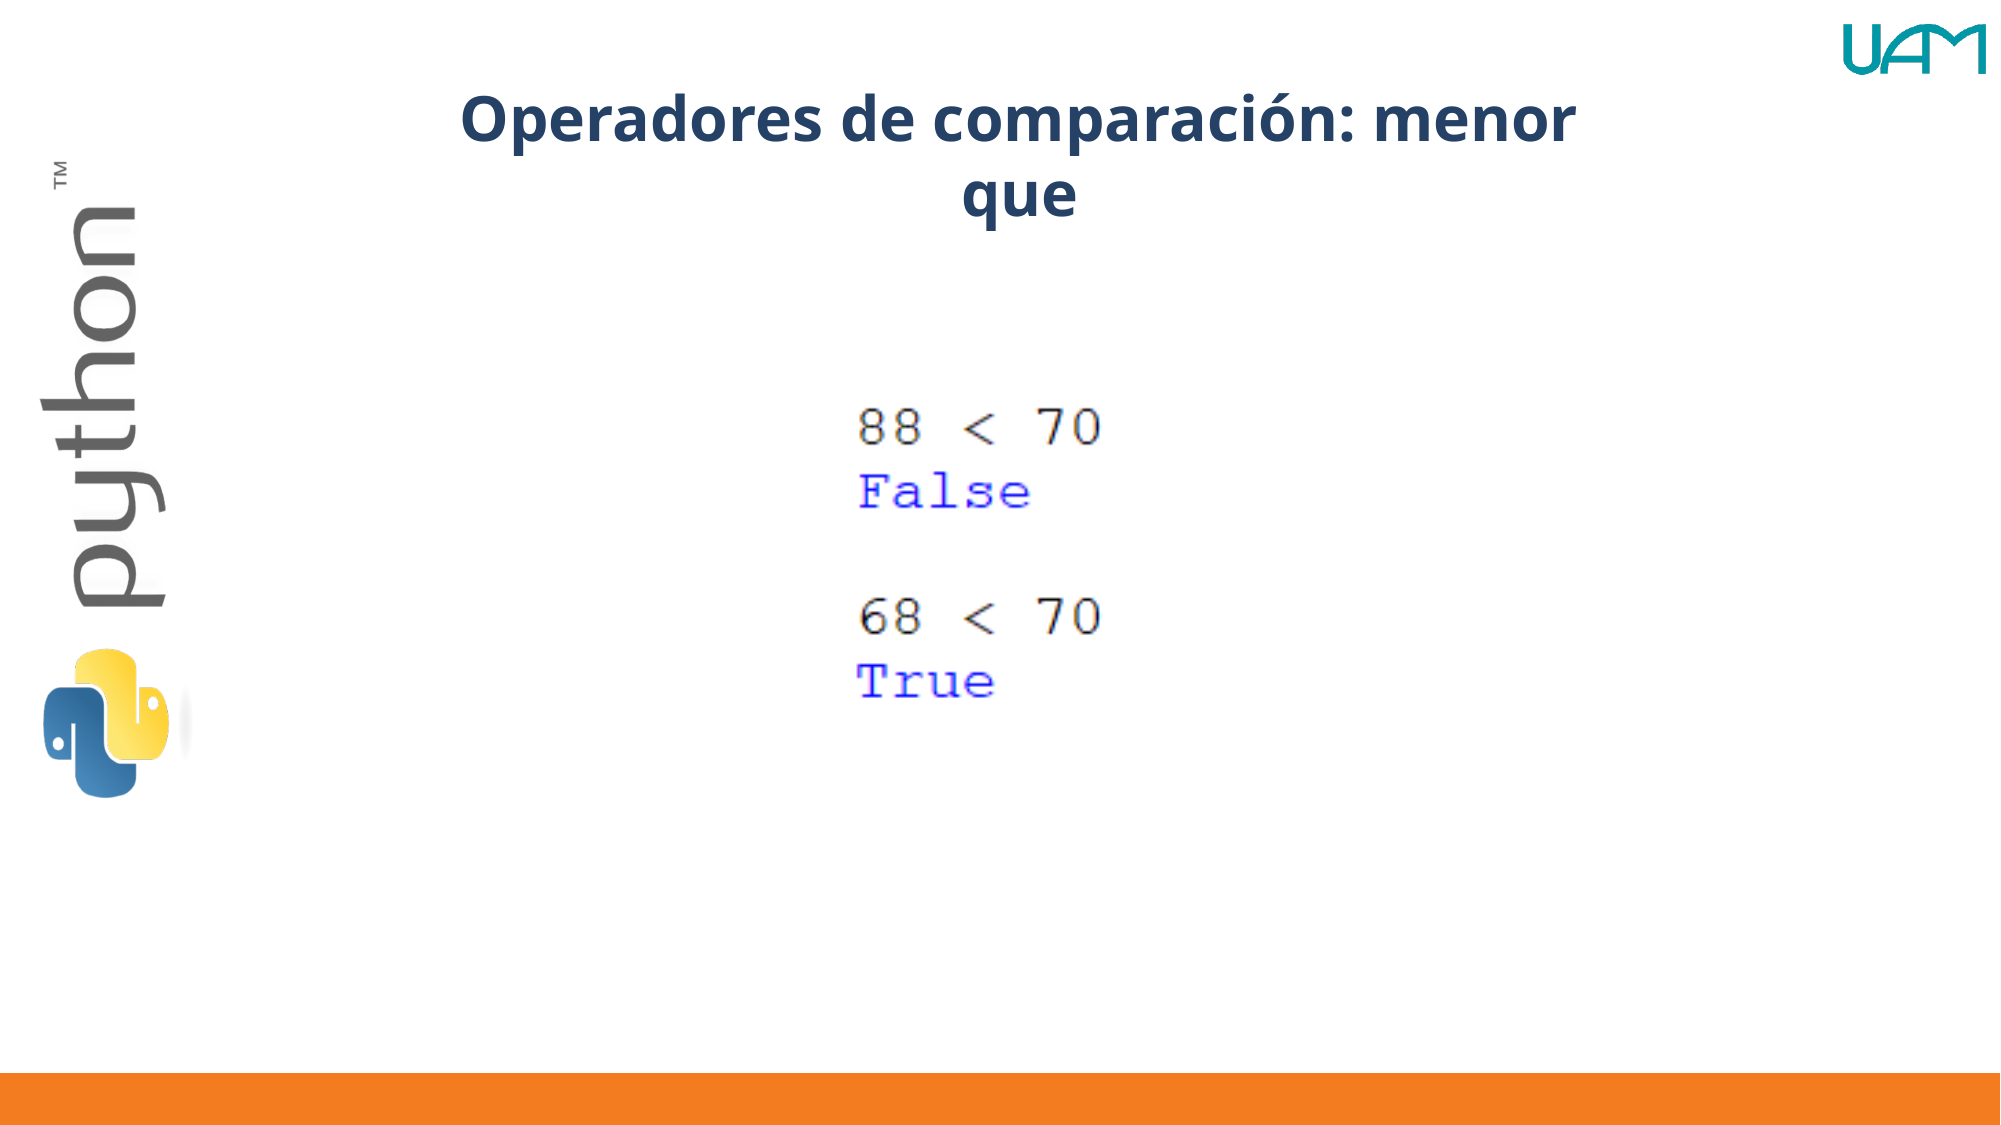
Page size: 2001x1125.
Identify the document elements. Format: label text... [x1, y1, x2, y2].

picture [0, 155, 442, 804]
picture [1829, 1, 2000, 97]
text_box Operadores de comparación: menor que [422, 71, 1617, 237]
picture [847, 393, 1120, 732]
